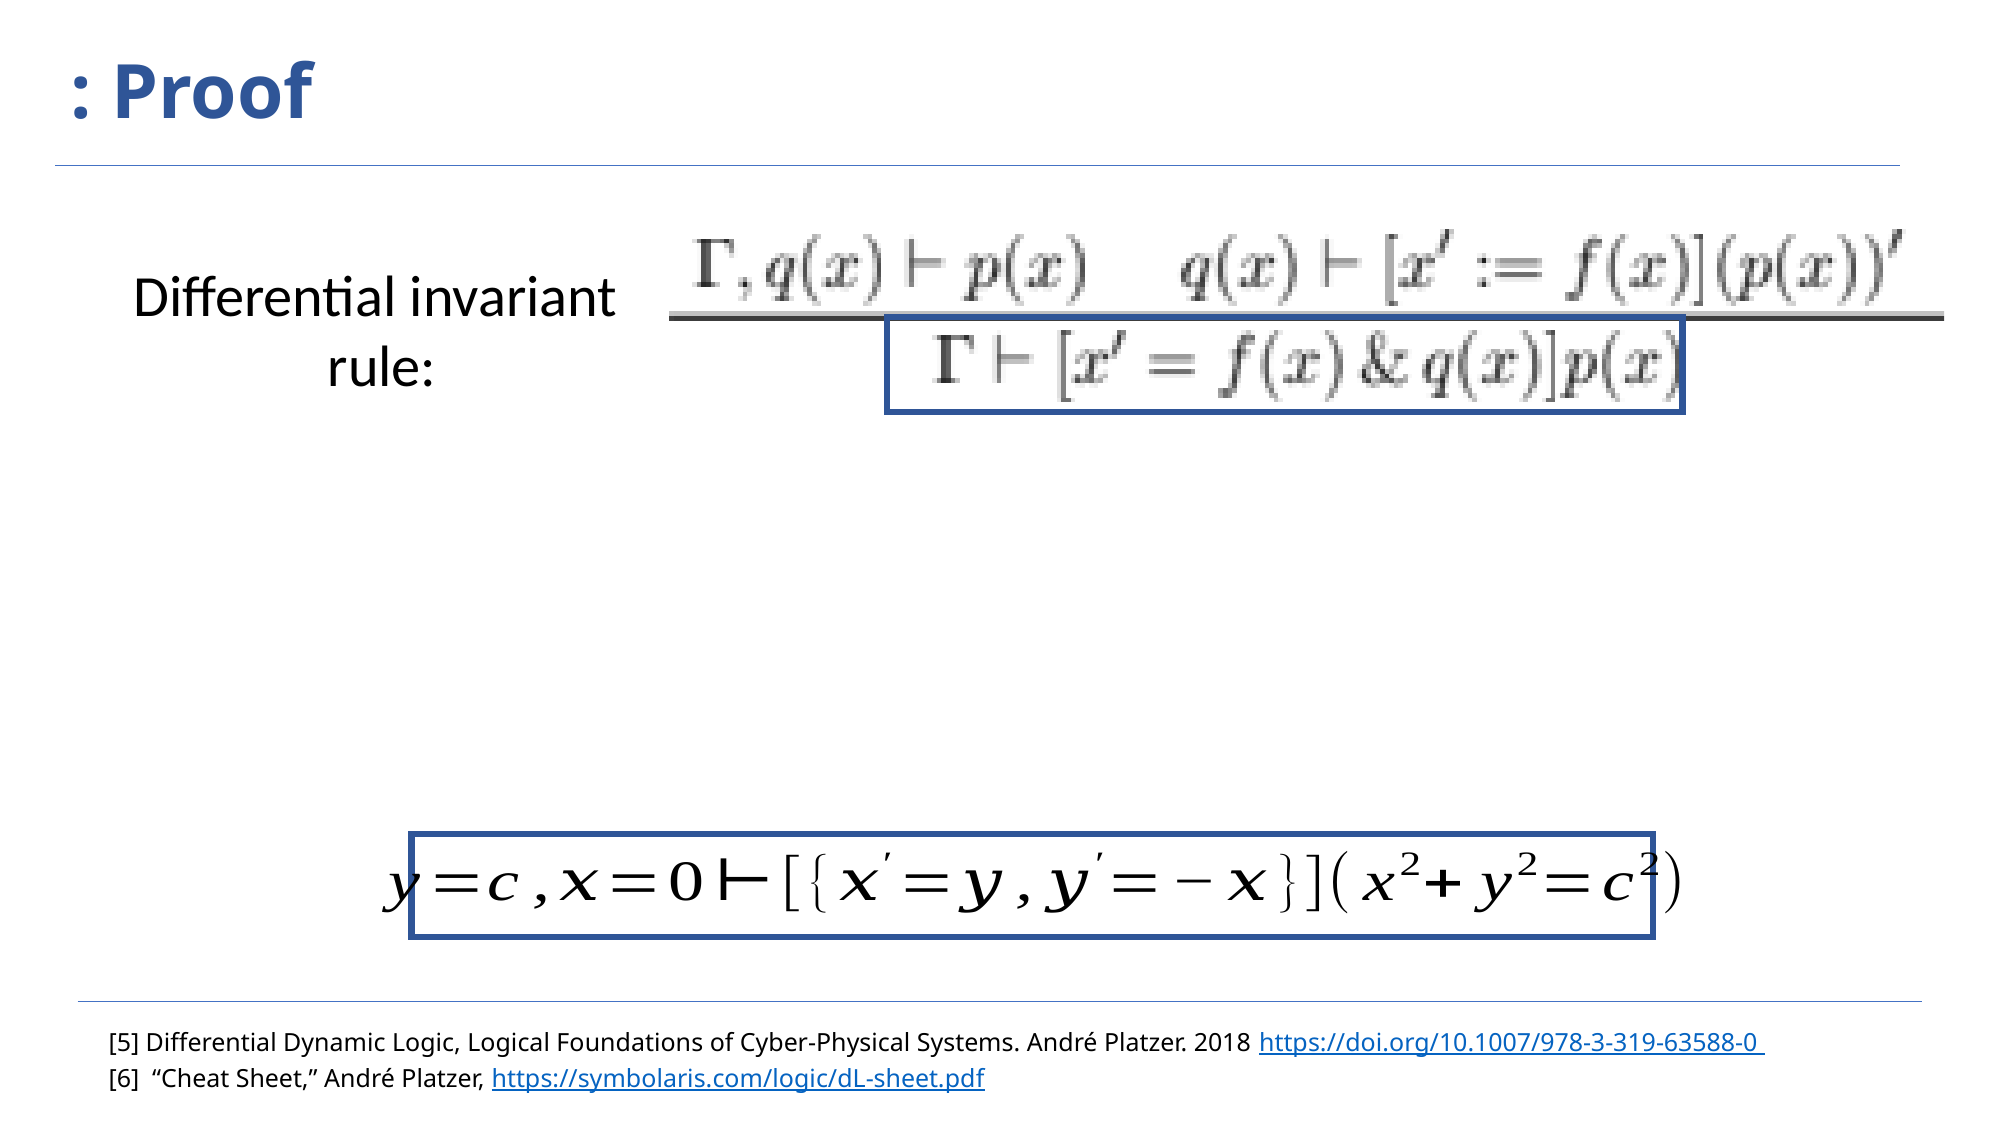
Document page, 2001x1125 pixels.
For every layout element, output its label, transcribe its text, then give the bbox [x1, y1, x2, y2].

picture [651, 215, 1945, 417]
text_box [5] Differential Dynamic Logic, Logical Foundations of Cyber-Physical Systems. André Platzer. 2018 https://doi.org/10.1007/978-3-319-63588-0 [93, 1018, 1939, 1068]
text_box [410, 833, 1654, 938]
text_box Differential invariant rule: [93, 250, 651, 405]
